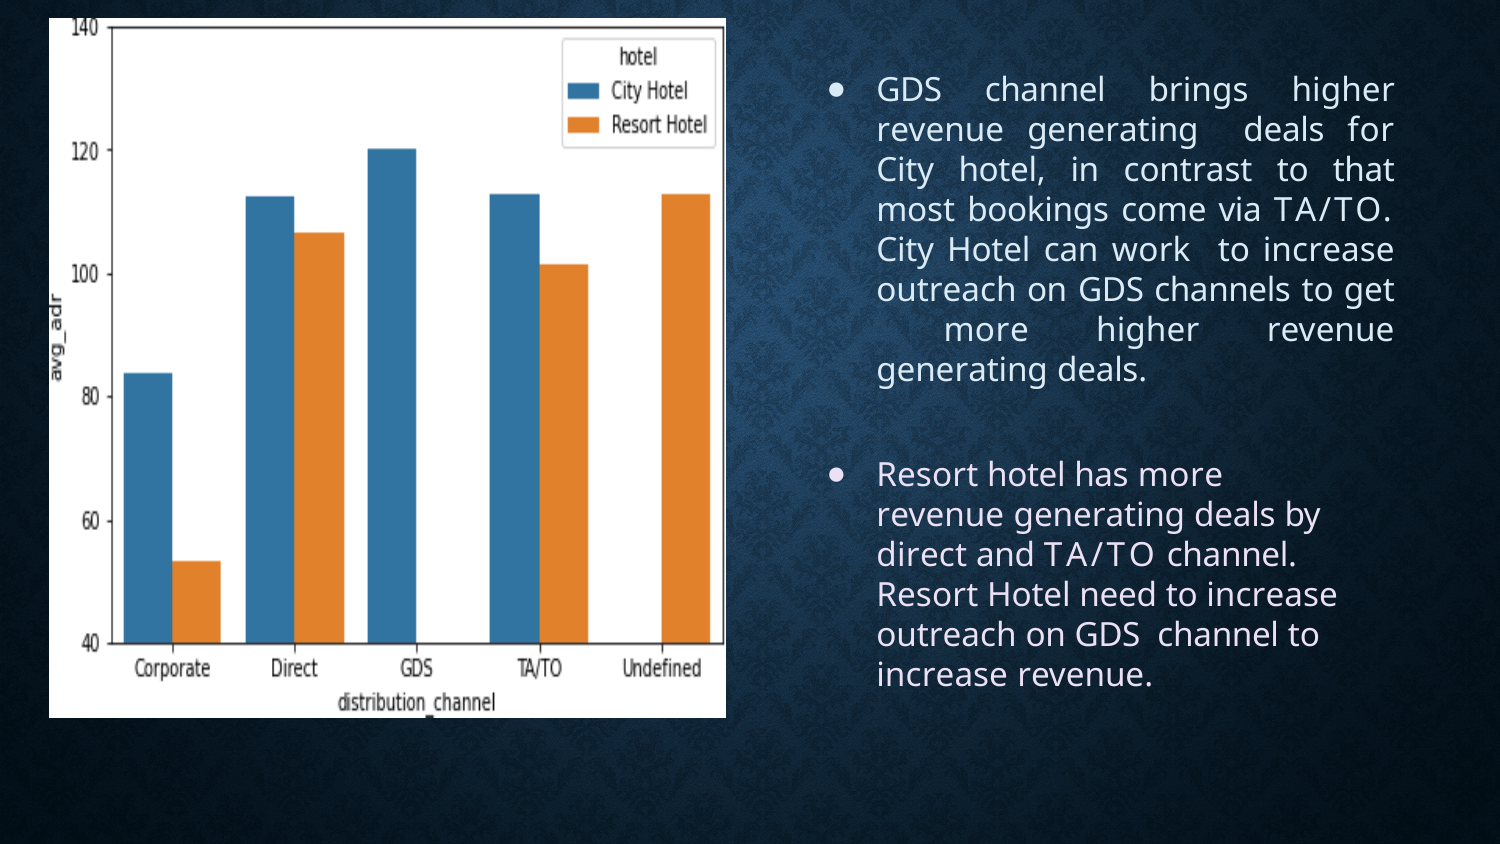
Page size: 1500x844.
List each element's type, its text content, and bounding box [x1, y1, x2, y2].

text_box Resort hotel has more revenue generating deals by direct and TA/TO channel. Resort Hotel need to increase outreach on GDS channel to increase revenue. [824, 451, 1347, 693]
text_box GDS channel brings higher revenue generating deals for City hotel, in contrast to that most bookings come via TA/TO. City Hotel can work to increase outreach on GDS channels to get more higher revenue generating deals. [824, 66, 1395, 388]
picture [48, 17, 727, 719]
